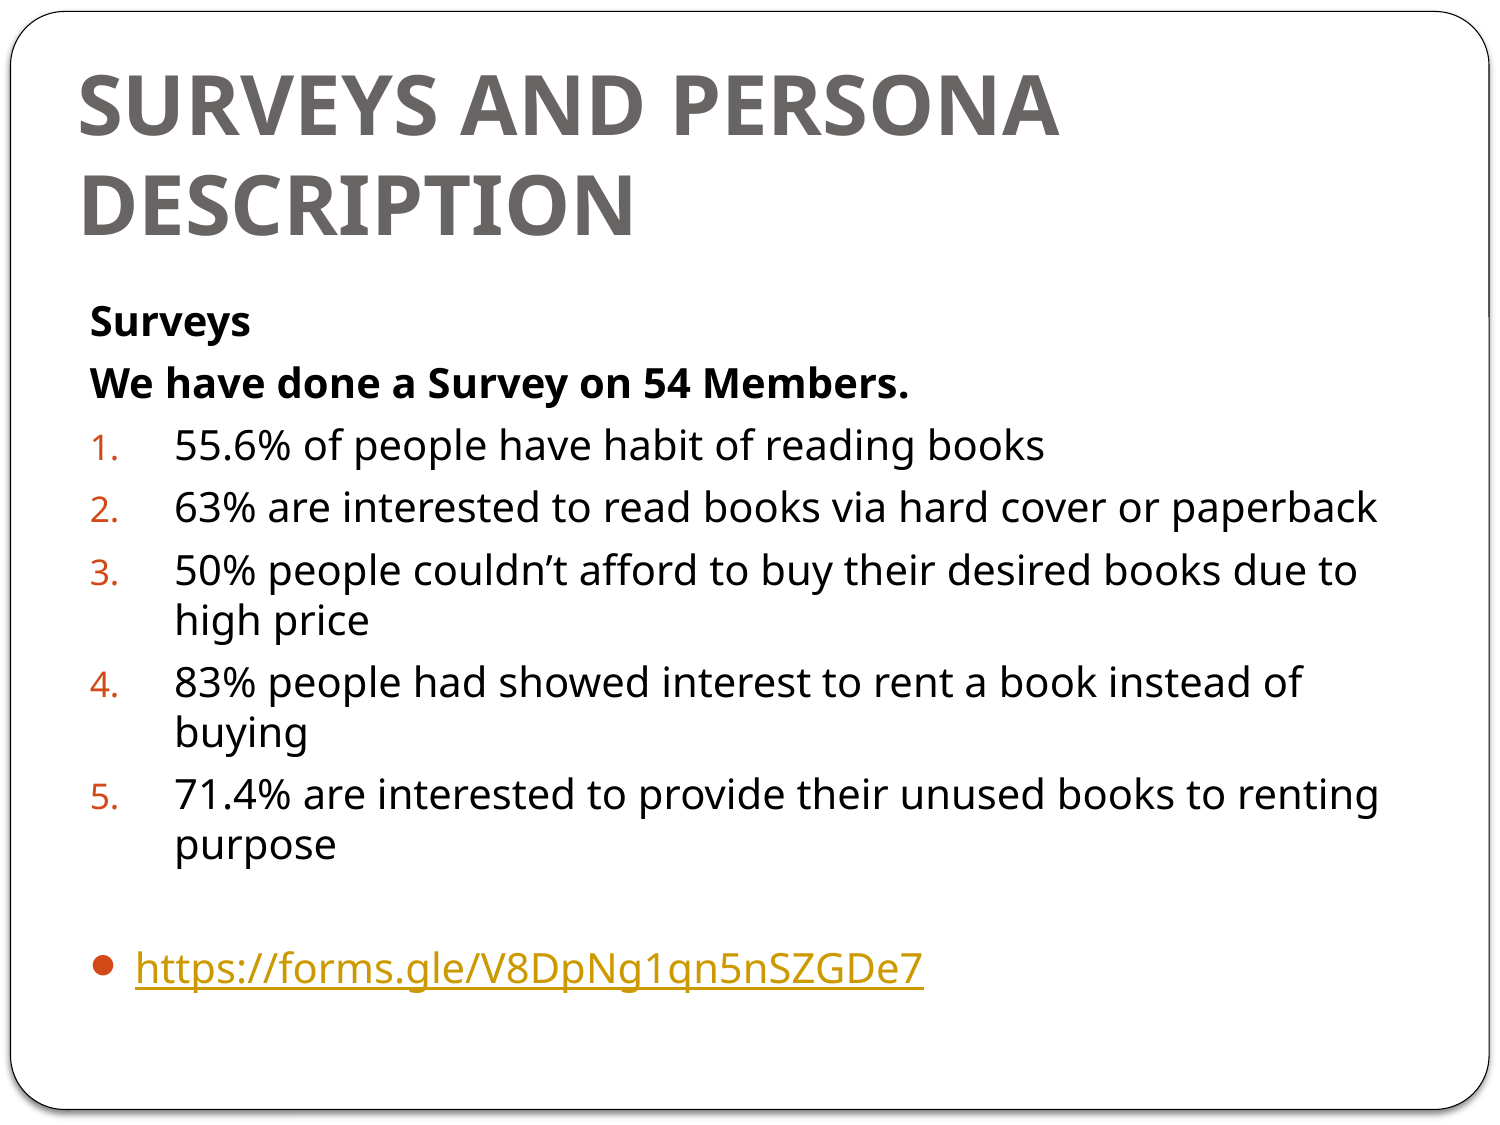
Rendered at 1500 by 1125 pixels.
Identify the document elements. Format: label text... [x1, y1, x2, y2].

title SURVEYS AND PERSONA DESCRIPTION [62, 50, 1413, 268]
list Surveys We have done a Survey on 54 Members. 55.6% of people have habit of reading books 63% are interested to read books via hard cover or paperback 50% people couldn’t afford to buy their desired books due to high price 83% people had showed interest to rent a book instead of buying 71.4% are interested to provide their unused books to renting purpose https://forms.gle/V8DpNg1qn5nSZGDe7 [75, 287, 1425, 1005]
